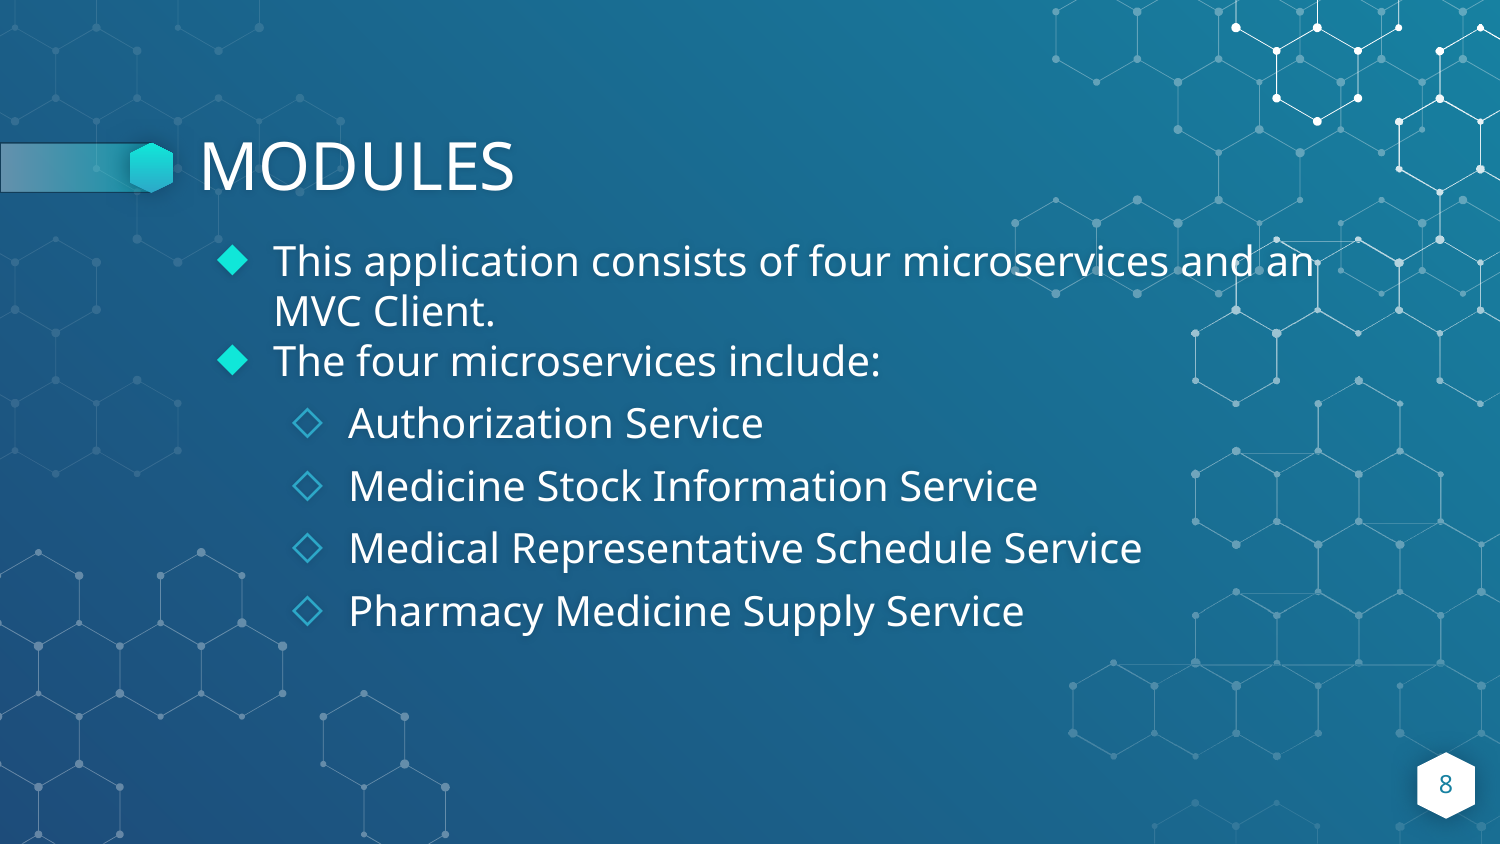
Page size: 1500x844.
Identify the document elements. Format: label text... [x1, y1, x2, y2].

slide_number 8 [1417, 752, 1475, 819]
title MODULES [198, 140, 1302, 198]
list This application consists of four microservices and an MVC Client. The four microservices include: Authorization Service Medicine Stock Information Service Medical Representative Schedule Service Pharmacy Medicine Supply Service [198, 234, 1330, 771]
